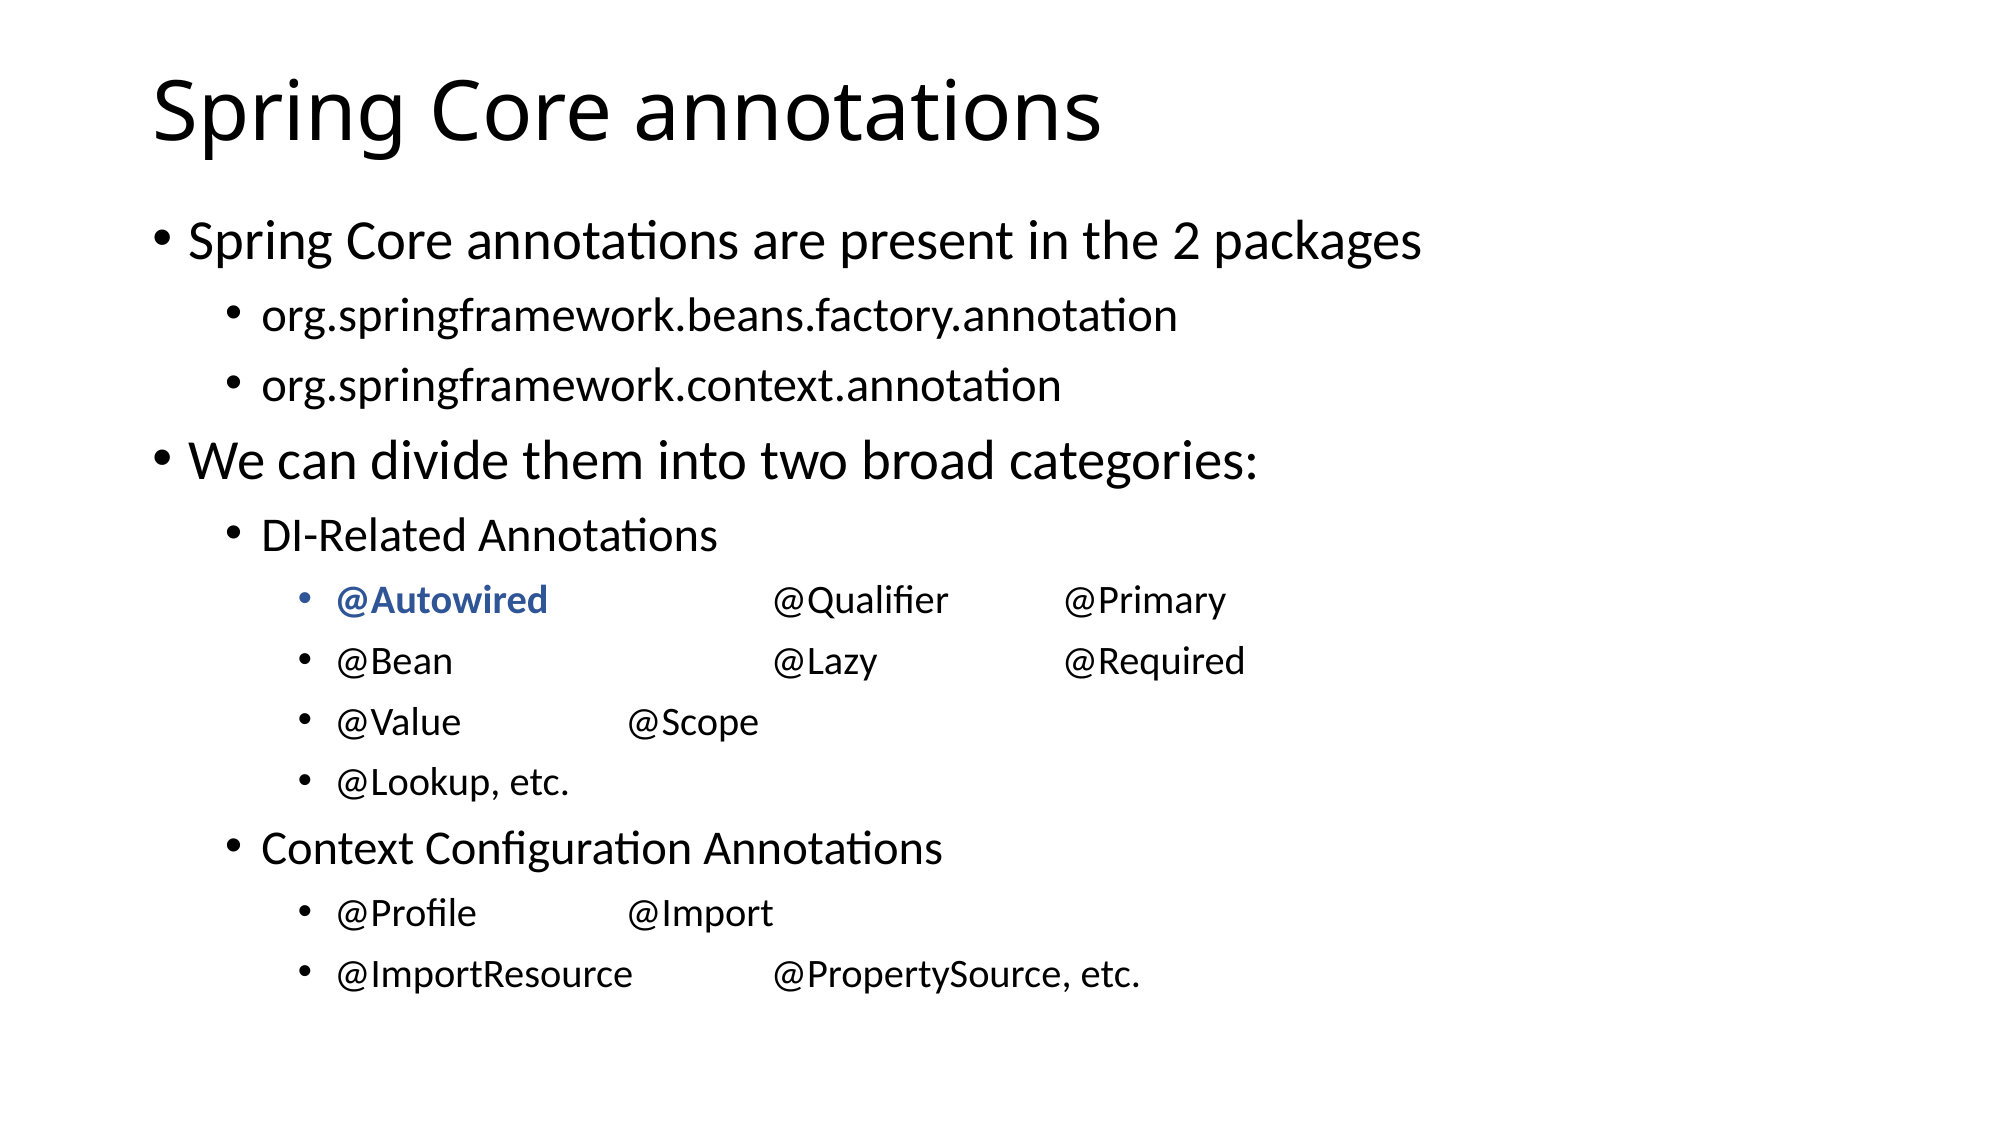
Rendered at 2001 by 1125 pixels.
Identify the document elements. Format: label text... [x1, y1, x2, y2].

title Spring Core annotations [137, 59, 1863, 169]
list Spring Core annotations are present in the 2 packages org.springframework.beans.factory.annotation org.springframework.context.annotation We can divide them into two broad categories: DI-Related Annotations @Autowired @Qualifier @Primary @Bean @Lazy @Required @Value @Scope @Lookup, etc. Context Configuration Annotations @Profile @Import @ImportResource @PropertySource, etc. [137, 195, 1863, 1007]
